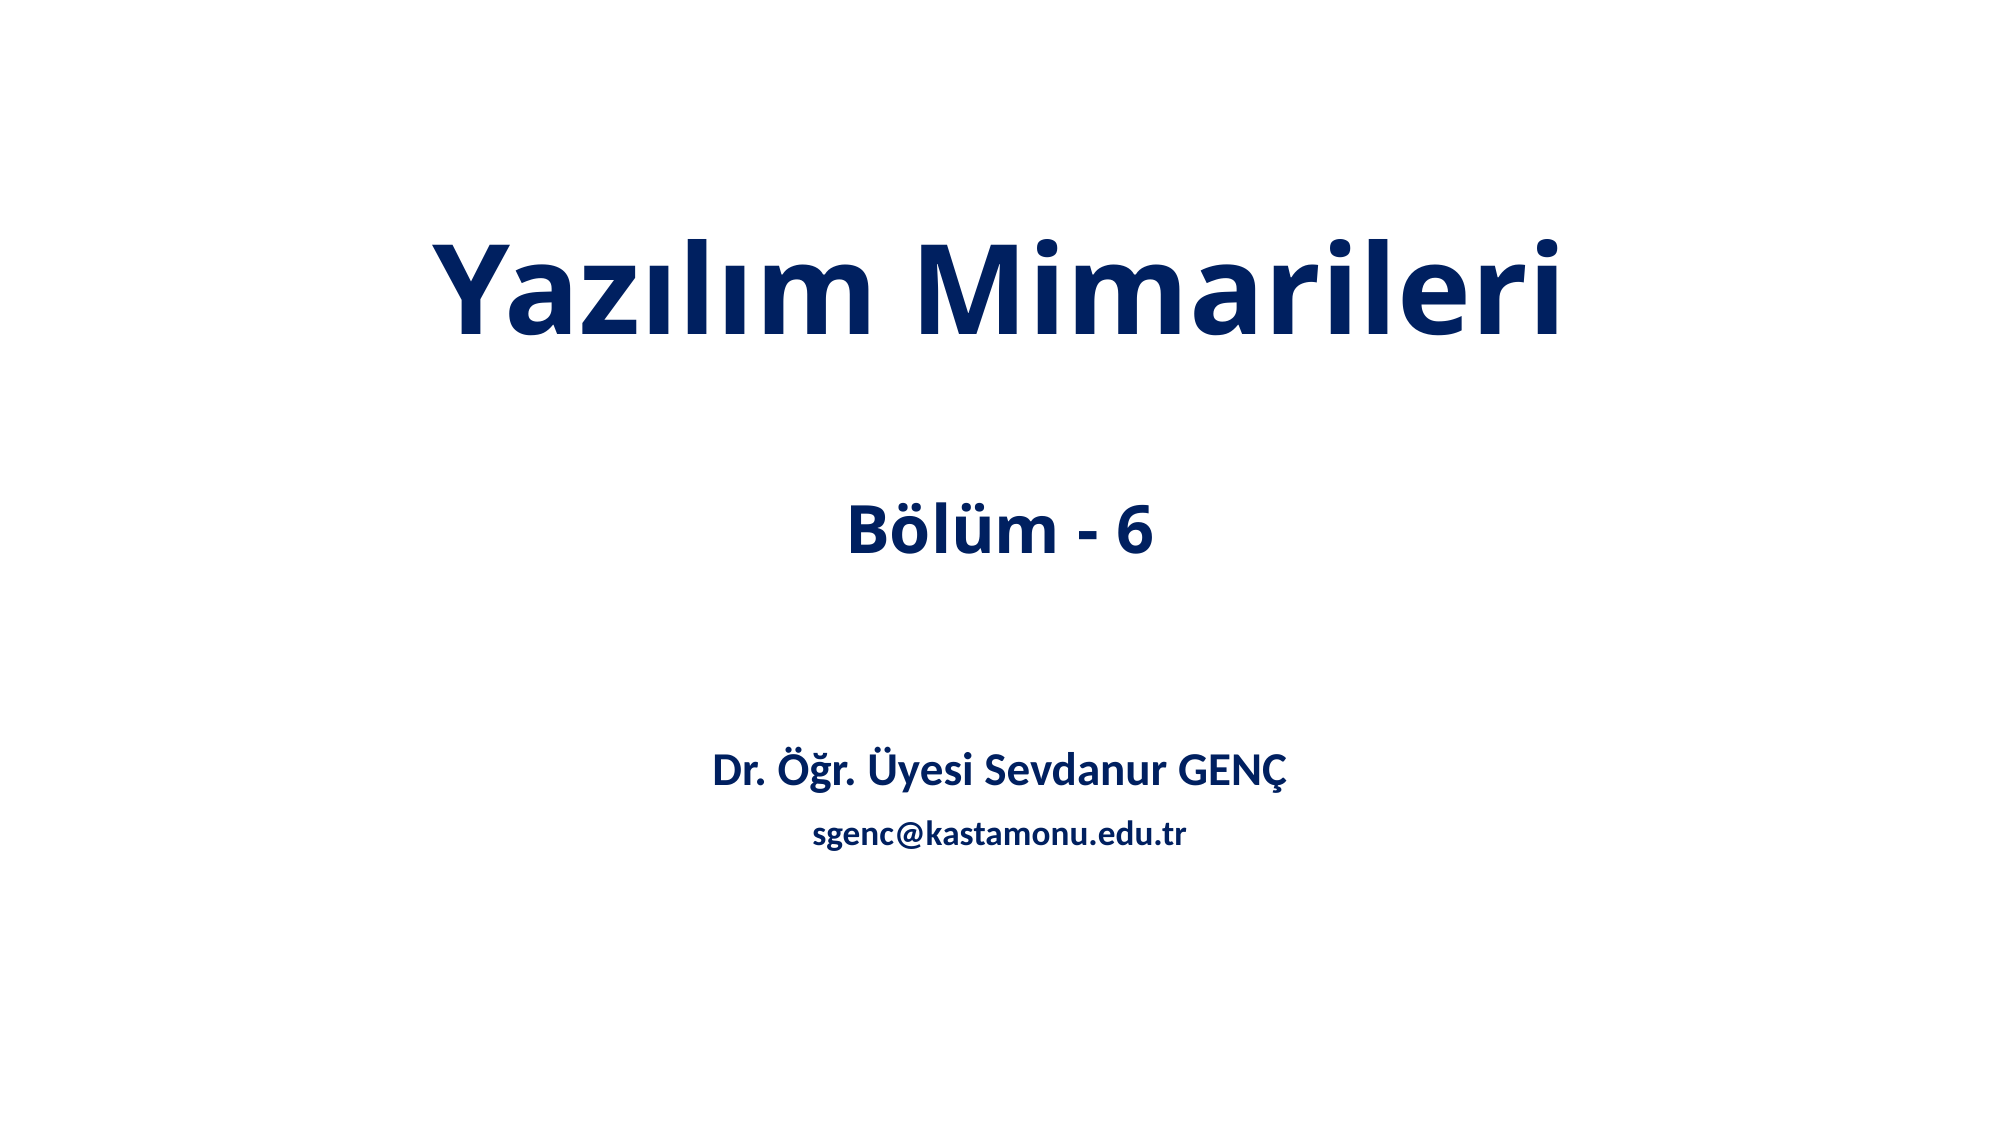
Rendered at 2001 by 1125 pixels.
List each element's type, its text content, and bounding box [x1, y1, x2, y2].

subtitle Dr. Öğr. Üyesi Sevdanur GENÇ sgenc@kastamonu.edu.tr [249, 590, 1750, 863]
title Yazılım Mimarileri Bölüm - 6 [249, 184, 1750, 576]
